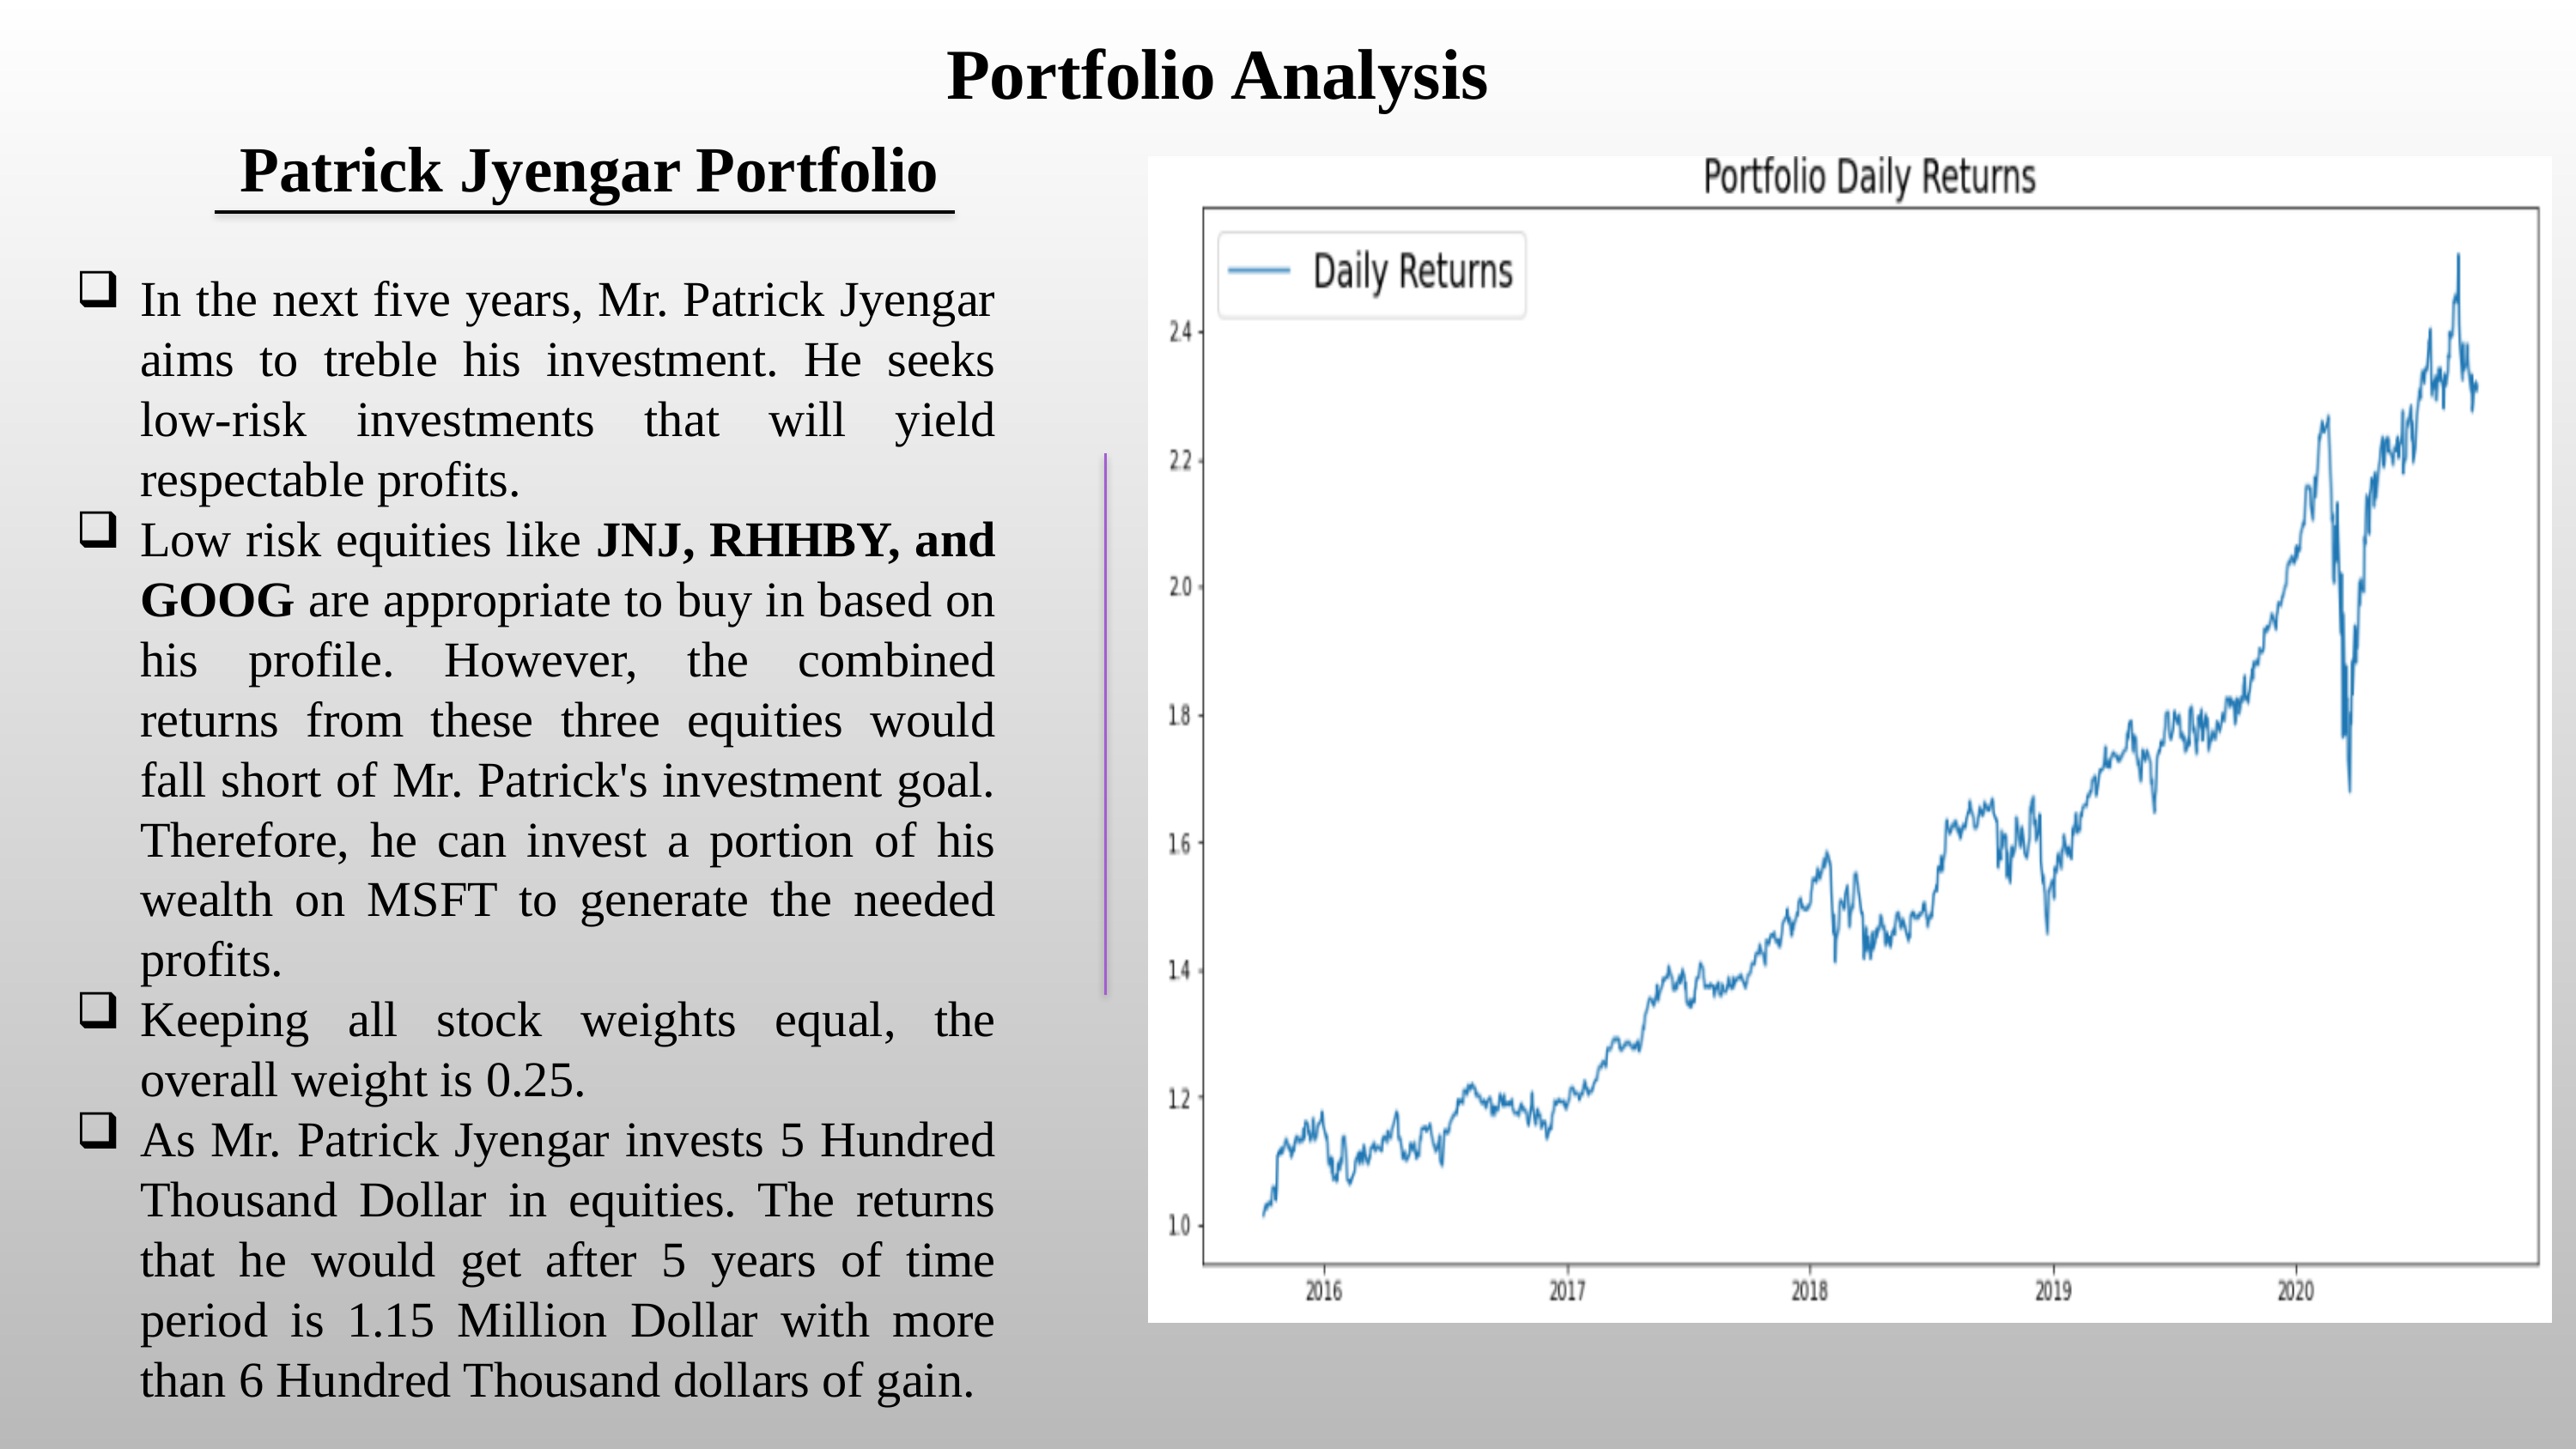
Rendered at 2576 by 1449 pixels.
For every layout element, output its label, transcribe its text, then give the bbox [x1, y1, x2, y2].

text_box In the next five years, Mr. Patrick Jyengar aims to treble his investment. He seeks low-risk investments that will yield respectable profits. Low risk equities like JNJ, RHHBY, and GOOG are appropriate to buy in based on his profile. However, the combined returns from these three equities would fall short of Mr. Patrick's investment goal. Therefore, he can invest a portion of his wealth on MSFT to generate the needed profits. Keeping all stock weights equal, the overall weight is 0.25. As Mr. Patrick Jyengar invests 5 Hundred Thousand Dollar in equities. The returns that he would get after 5 years of time period is 1.15 Million Dollar with more than 6 Hundred Thousand dollars of gain. [63, 259, 1009, 1414]
text_box Portfolio Analysis [933, 21, 1837, 120]
text_box Patrick Jyengar Portfolio [138, 120, 1042, 211]
picture [1148, 156, 2552, 1324]
